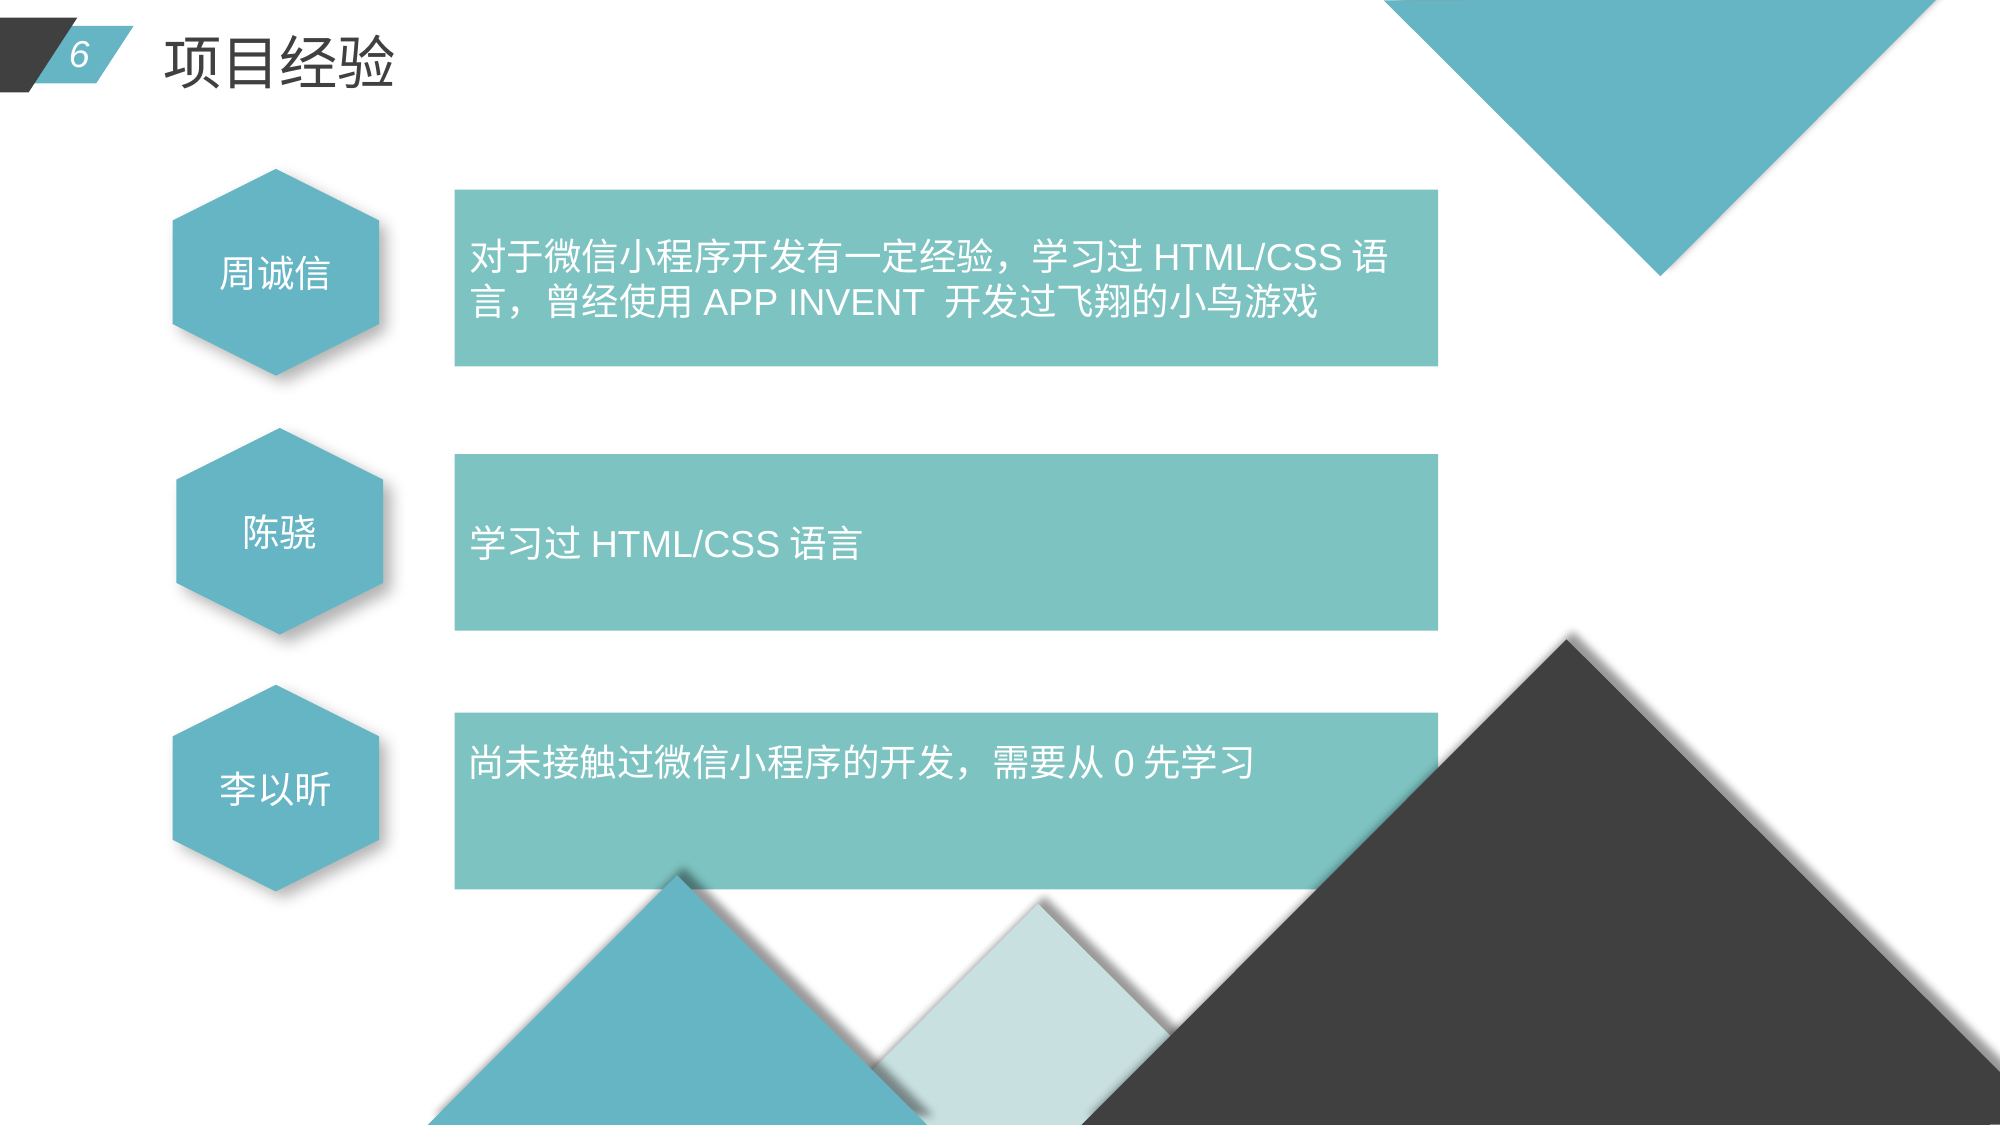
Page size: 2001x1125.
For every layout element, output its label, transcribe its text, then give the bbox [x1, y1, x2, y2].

text_box 学习过HTML/CSS语言 [454, 453, 1439, 632]
text_box 尚未接触过微信小程序的开发，需要从0先学习 [452, 731, 1404, 792]
text_box [426, 873, 929, 1125]
text_box 周诚信 [171, 167, 381, 377]
text_box [1381, 0, 1938, 278]
text_box 对于微信小程序开发有一定经验，学习过HTML/CSS语言，曾经使用APP INVENT 开发过飞翔的小鸟游戏 [454, 189, 1439, 367]
text_box [454, 712, 1439, 791]
text_box [1080, 637, 2000, 1125]
text_box 项目经验 [148, 18, 412, 104]
text_box [454, 792, 1403, 890]
text_box 陈骁 [175, 426, 385, 636]
text_box 李以昕 [171, 683, 381, 893]
text_box [883, 902, 1166, 1125]
